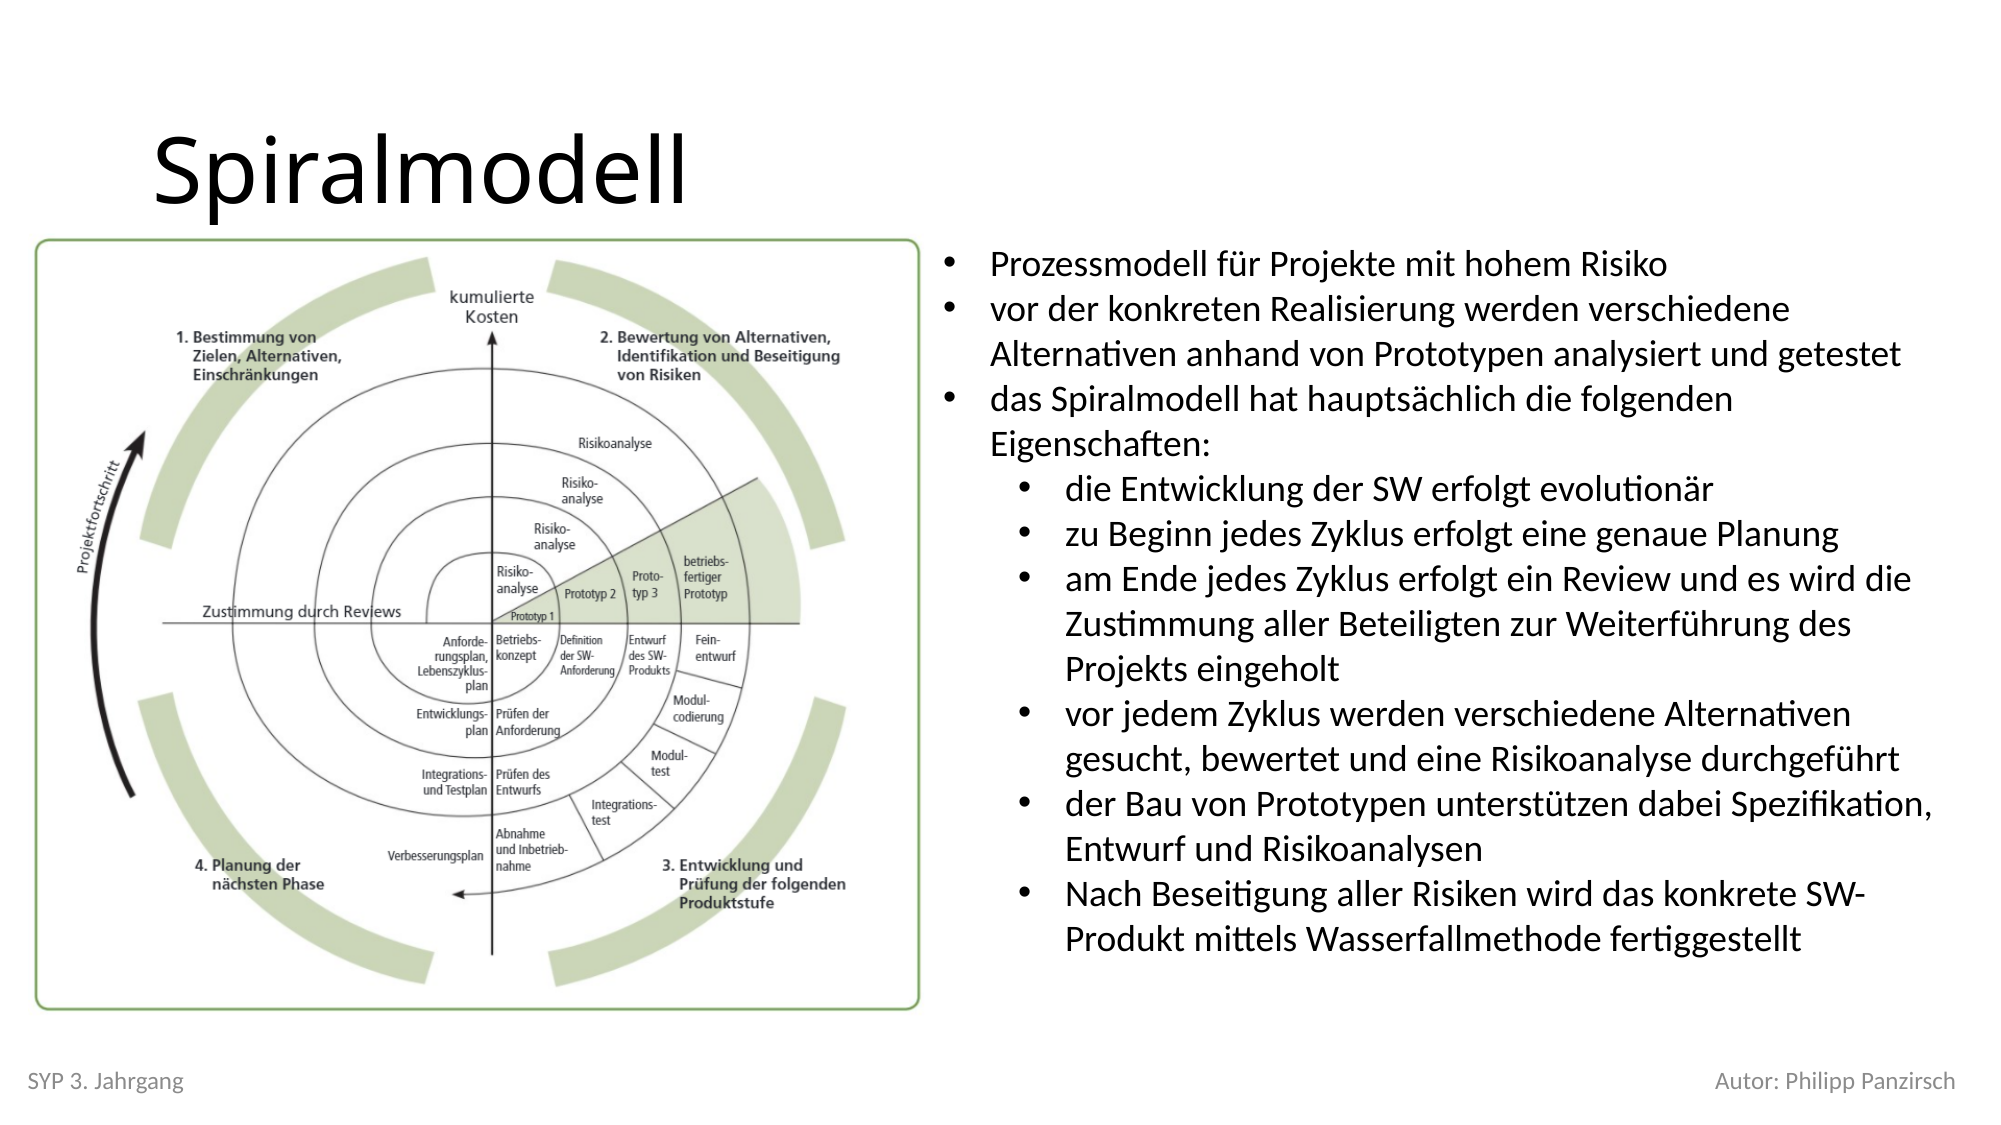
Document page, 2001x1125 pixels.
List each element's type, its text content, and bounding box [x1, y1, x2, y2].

text_box Autor: Philipp Panzirsch [1296, 1049, 1972, 1110]
text_box Prozessmodell für Projekte mit hohem Risiko vor der konkreten Realisierung werden verschiedene Alternativen anhand von Prototypen analysiert und getestet das Spiralmodell hat hauptsächlich die folgenden Eigenschaften: die Entwicklung der SW erfolgt evolutionär zu Beginn jedes Zyklus erfolgt eine genaue Planung am Ende jedes Zyklus erfolgt ein Review und es wird die Zustimmung aller Beteiligten zur Weiterführung des Projekts eingeholt vor jedem Zyklus werden verschiedene Alternativen gesucht, bewertet und eine Risikoanalyse durchgeführt der Bau von Prototypen unterstützen dabei Spezifikation, Entwurf und Risikoanalysen Nach Beseitigung aller Risiken wird das konkrete SW-Produkt mittels Wasserfallmethode fertiggestellt [929, 231, 1972, 967]
title Spiralmodell [137, 65, 1863, 231]
picture [28, 231, 929, 1019]
footer SYP 3. Jahrgang [12, 1049, 688, 1110]
